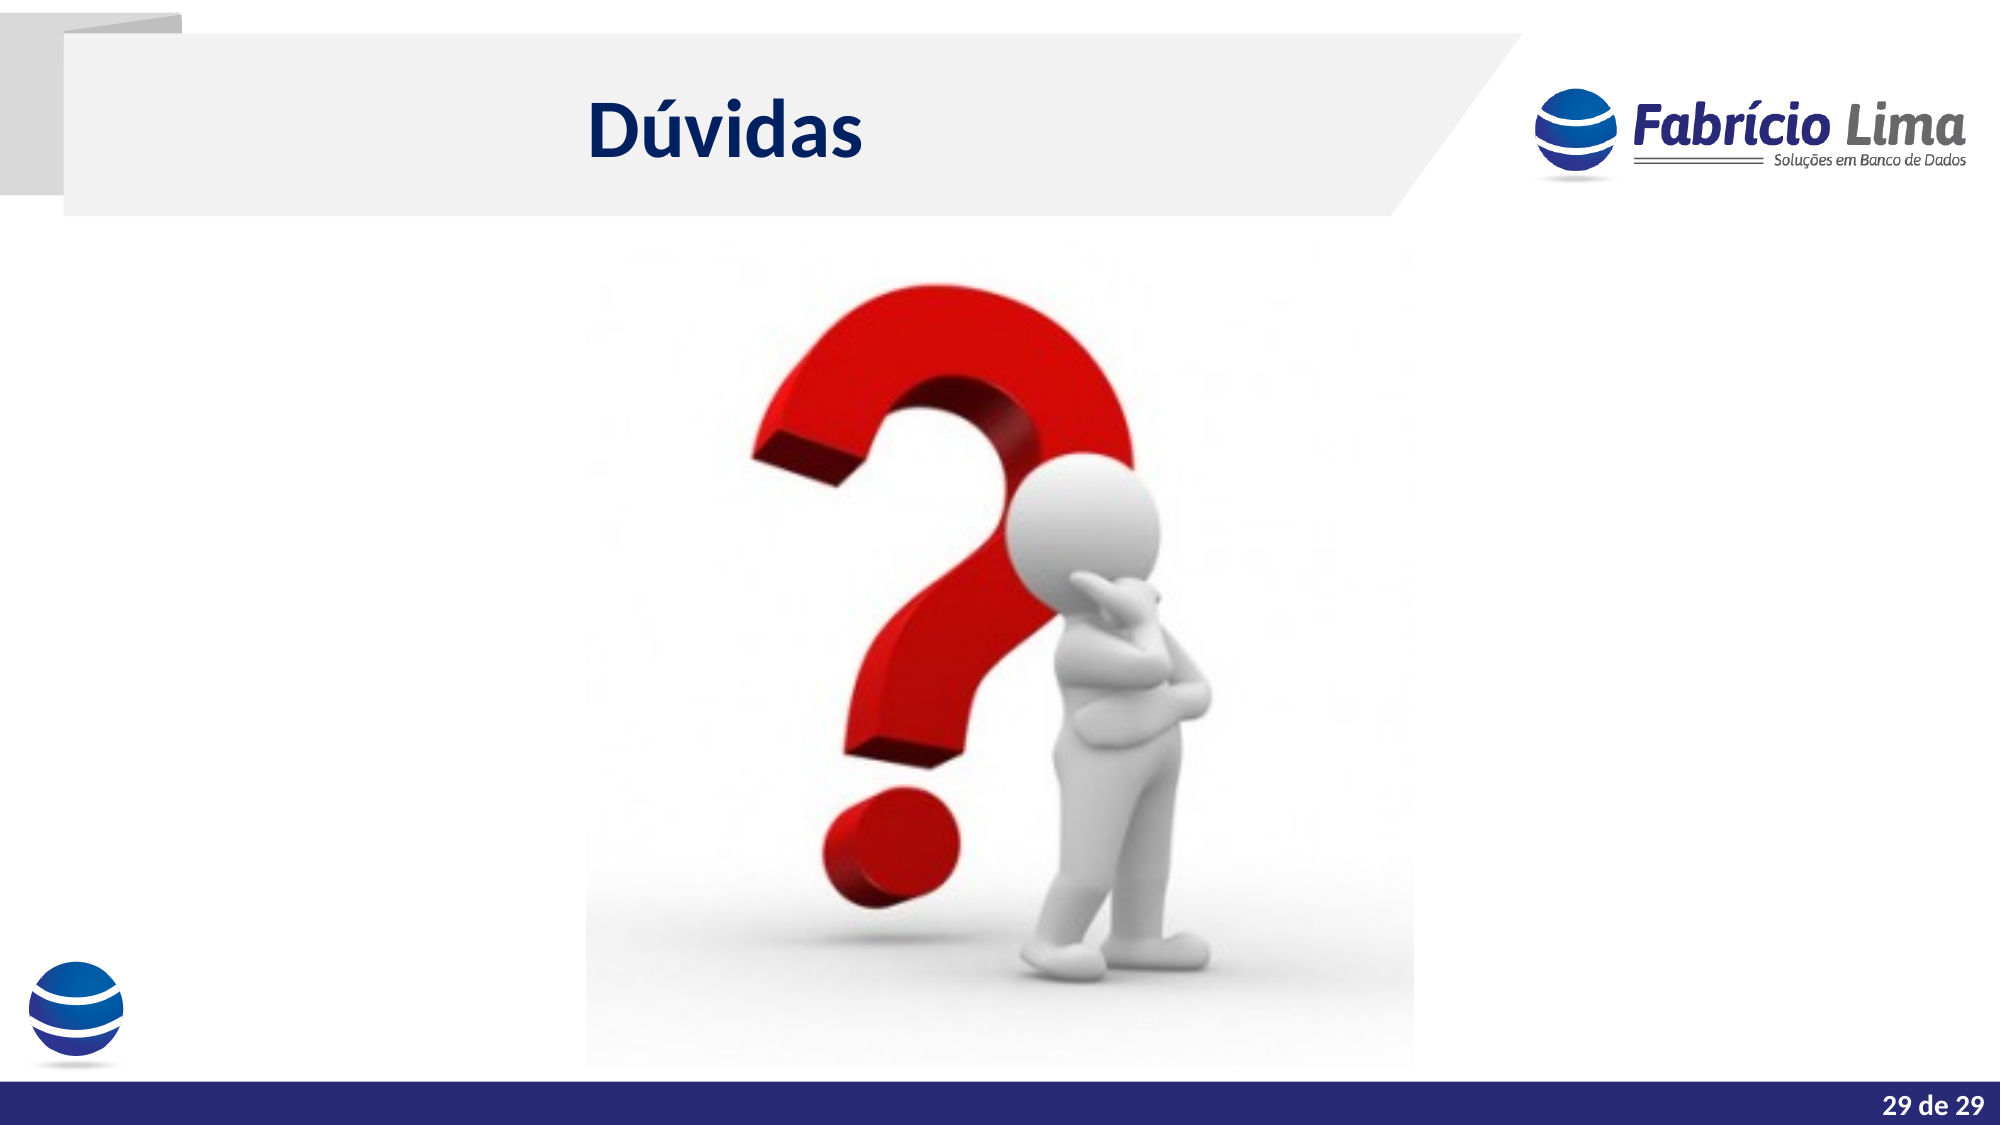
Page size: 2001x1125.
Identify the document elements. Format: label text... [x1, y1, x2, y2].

picture [586, 240, 1414, 1067]
text_box Dúvidas [62, 33, 1390, 214]
picture [14, 951, 137, 1082]
picture [1501, 42, 1997, 217]
slide_number <número> de 29 [1718, 1083, 2000, 1125]
